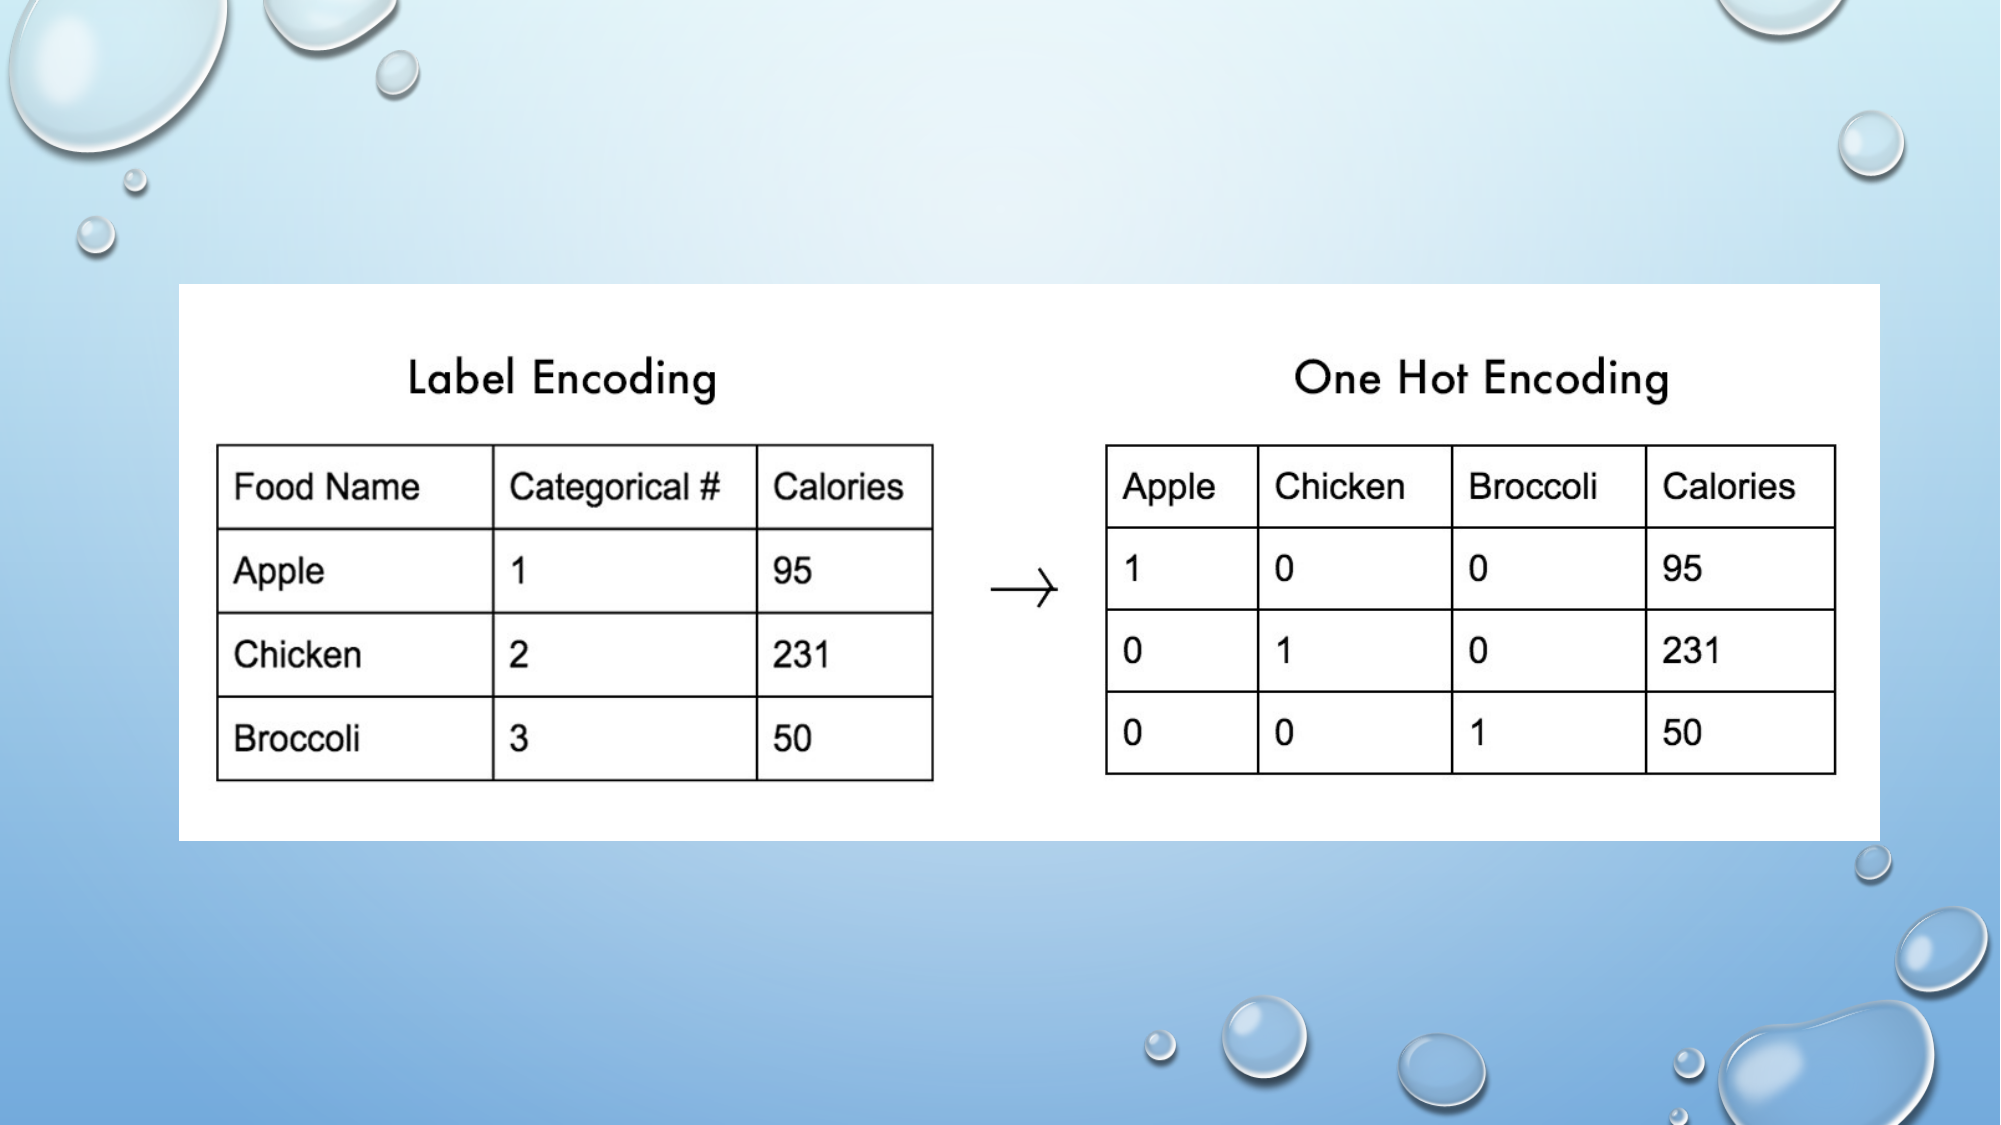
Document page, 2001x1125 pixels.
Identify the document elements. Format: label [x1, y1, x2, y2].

picture [0, 0, 2000, 1125]
list [178, 283, 1880, 842]
